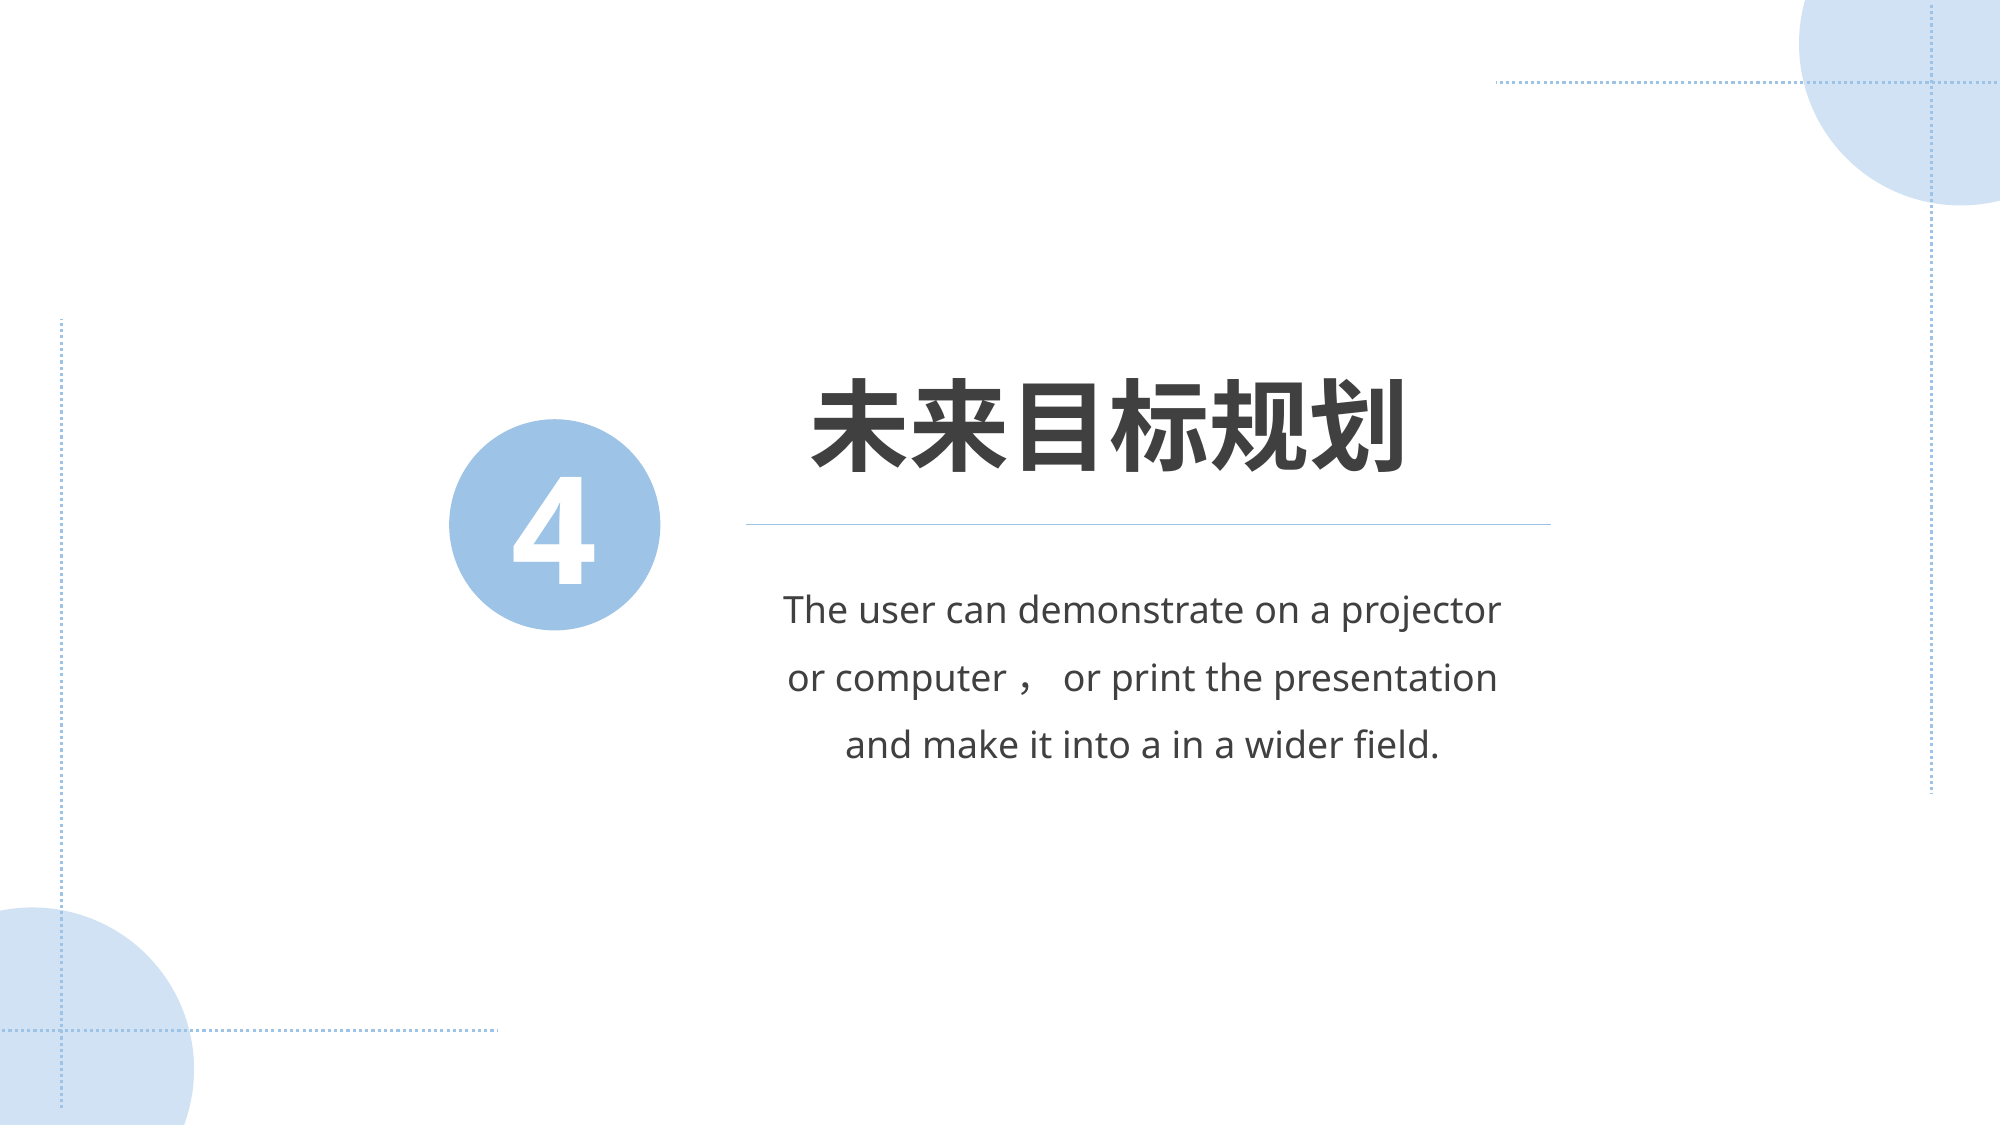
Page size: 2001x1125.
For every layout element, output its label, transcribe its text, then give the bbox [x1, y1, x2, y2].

text_box [0, 1031, 196, 1125]
text_box [0, 906, 61, 1030]
text_box 4 [448, 418, 662, 632]
text_box The user can demonstrate on a projector or computer，or print the presentation and make it into a in a wider field. [760, 556, 1525, 774]
text_box [1803, 83, 1931, 204]
text_box [1797, 0, 2000, 82]
text_box 未来目标规划 [794, 356, 1492, 492]
text_box [62, 909, 191, 1030]
text_box [1932, 83, 2000, 207]
